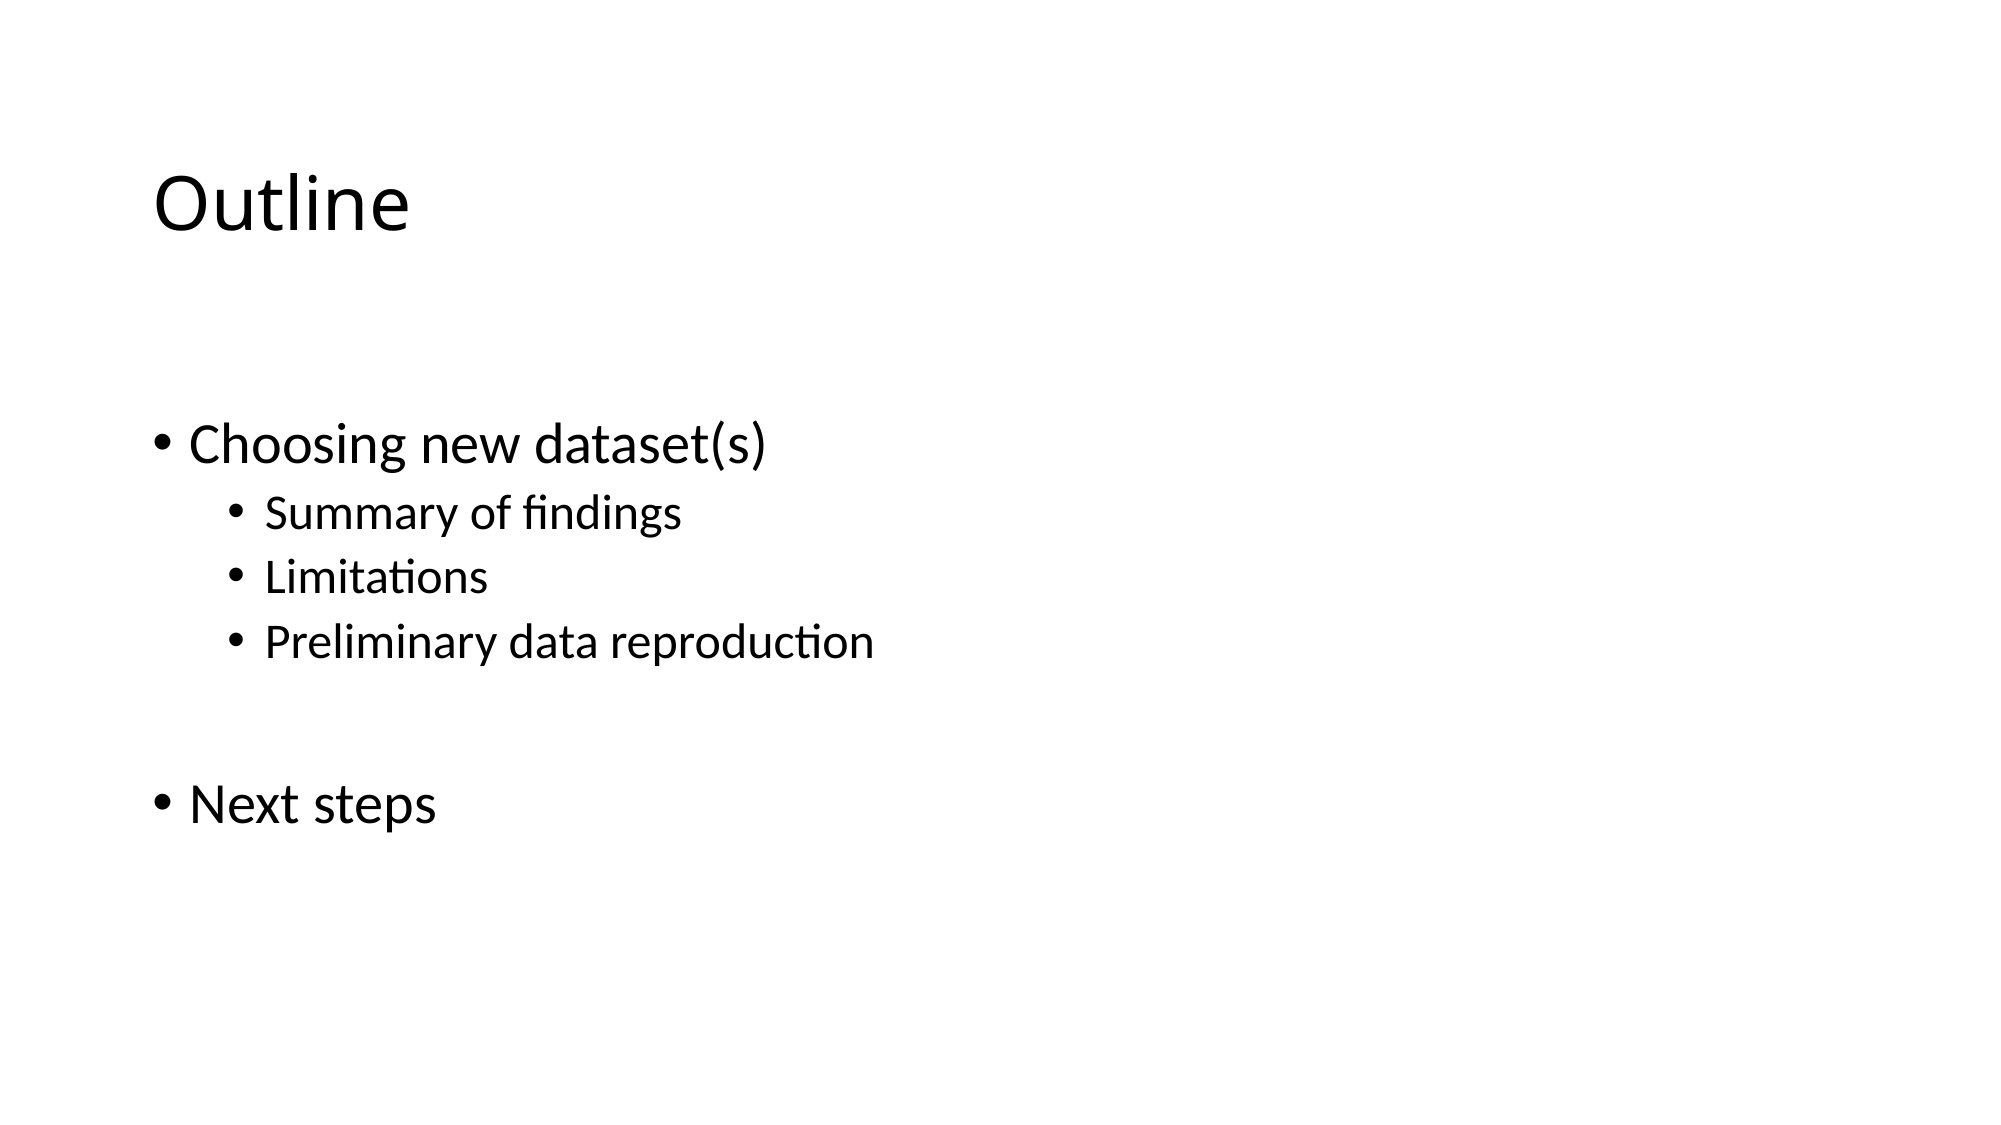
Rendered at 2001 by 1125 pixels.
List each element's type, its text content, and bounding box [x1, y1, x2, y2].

title Outline [137, 97, 1863, 314]
list Choosing new dataset(s) Summary of findings Limitations Preliminary data reproduction Next steps [137, 314, 1863, 1074]
